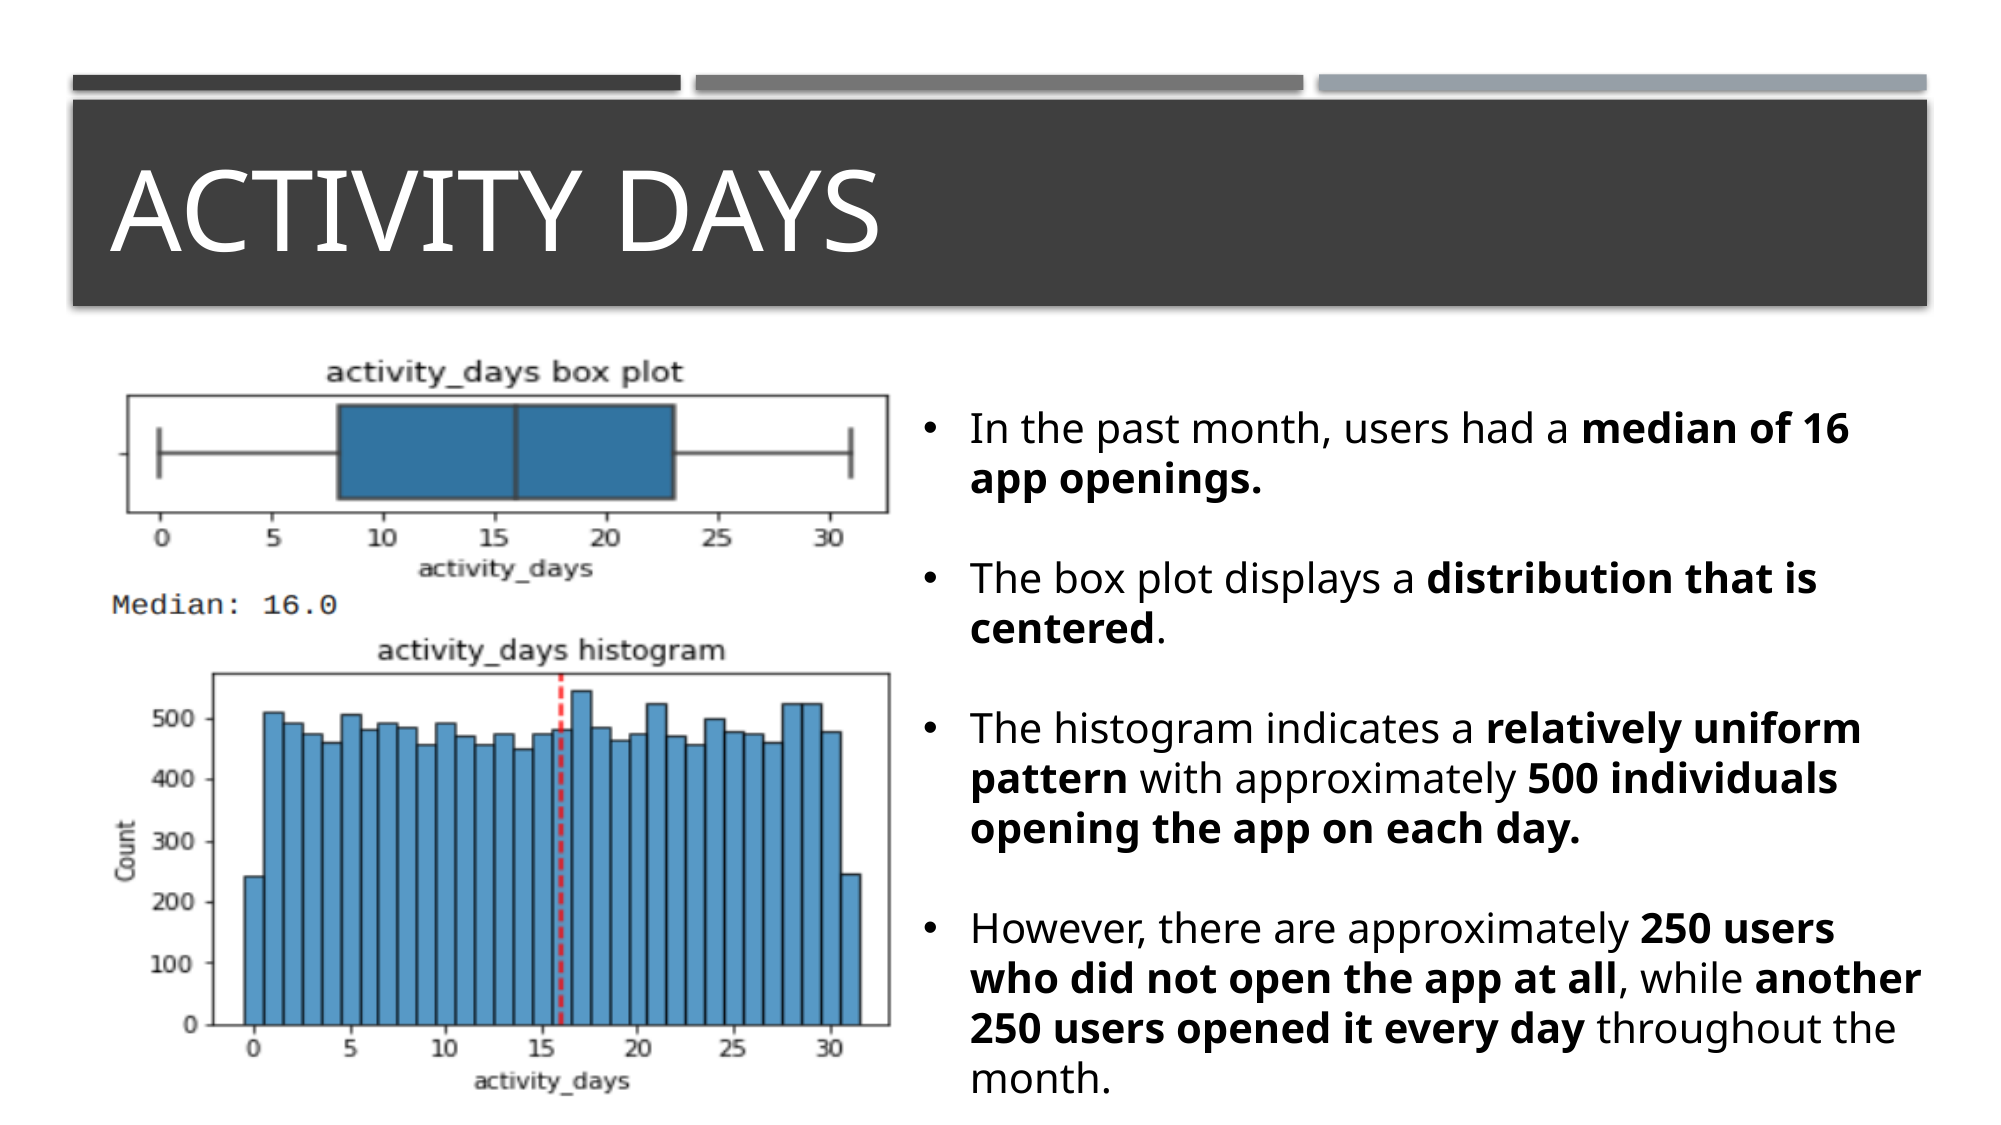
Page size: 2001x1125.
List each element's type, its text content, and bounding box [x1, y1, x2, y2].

picture [94, 353, 909, 1105]
text_box In the past month, users had a median of 16 app openings. The box plot displays a distribution that is centered. The histogram indicates a relatively uniform pattern with approximately 500 individuals opening the app on each day. However, there are approximately 250 users who did not open the app at all, while another 250 users opened it every day throughout the month. [911, 394, 1946, 1110]
title Activity Days [95, 119, 1905, 282]
